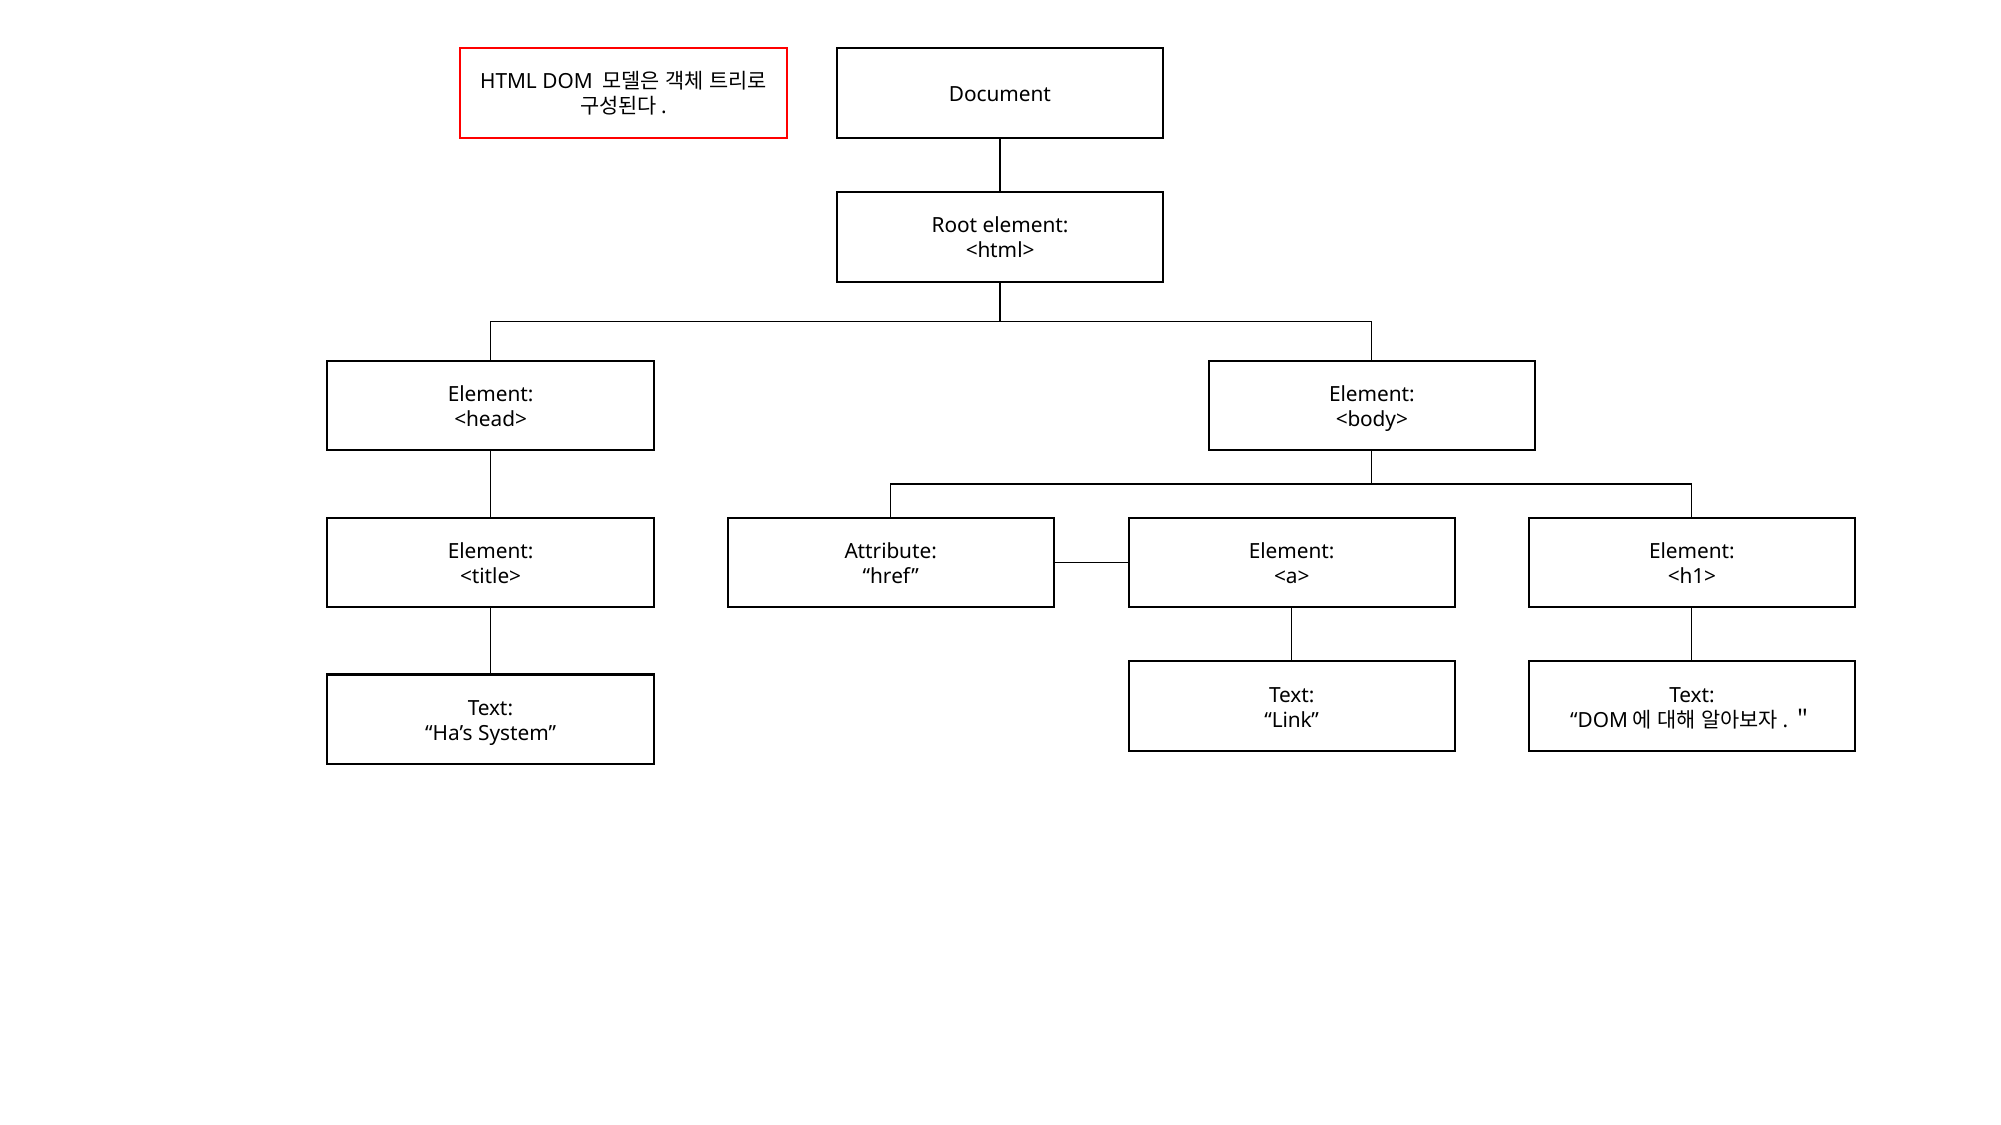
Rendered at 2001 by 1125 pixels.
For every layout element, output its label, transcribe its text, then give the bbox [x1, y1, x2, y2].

text_box HTML DOM 모델은 객체 트리로 구성된다. [459, 47, 788, 139]
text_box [1097, 243, 1165, 725]
text_box Element: <a> [1165, 517, 1456, 608]
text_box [1146, 135, 1226, 508]
text_box Text: “Ha’s System” [326, 673, 655, 765]
text_box Attribute: “href” [727, 517, 1055, 608]
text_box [705, 66, 785, 576]
text_box Element: <title> [326, 517, 655, 608]
text_box Text: “DOM에 대해 알아보자.＂ [1528, 660, 1856, 752]
text_box Element: <h1> [1566, 517, 1856, 608]
text_box Root element: <html> [836, 191, 1146, 283]
text_box Element: <body> [1226, 360, 1498, 451]
text_box Document [836, 47, 1164, 139]
text_box Text: “Link” [1128, 660, 1456, 752]
text_box Element: <head> [326, 360, 655, 451]
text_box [1498, 324, 1566, 645]
